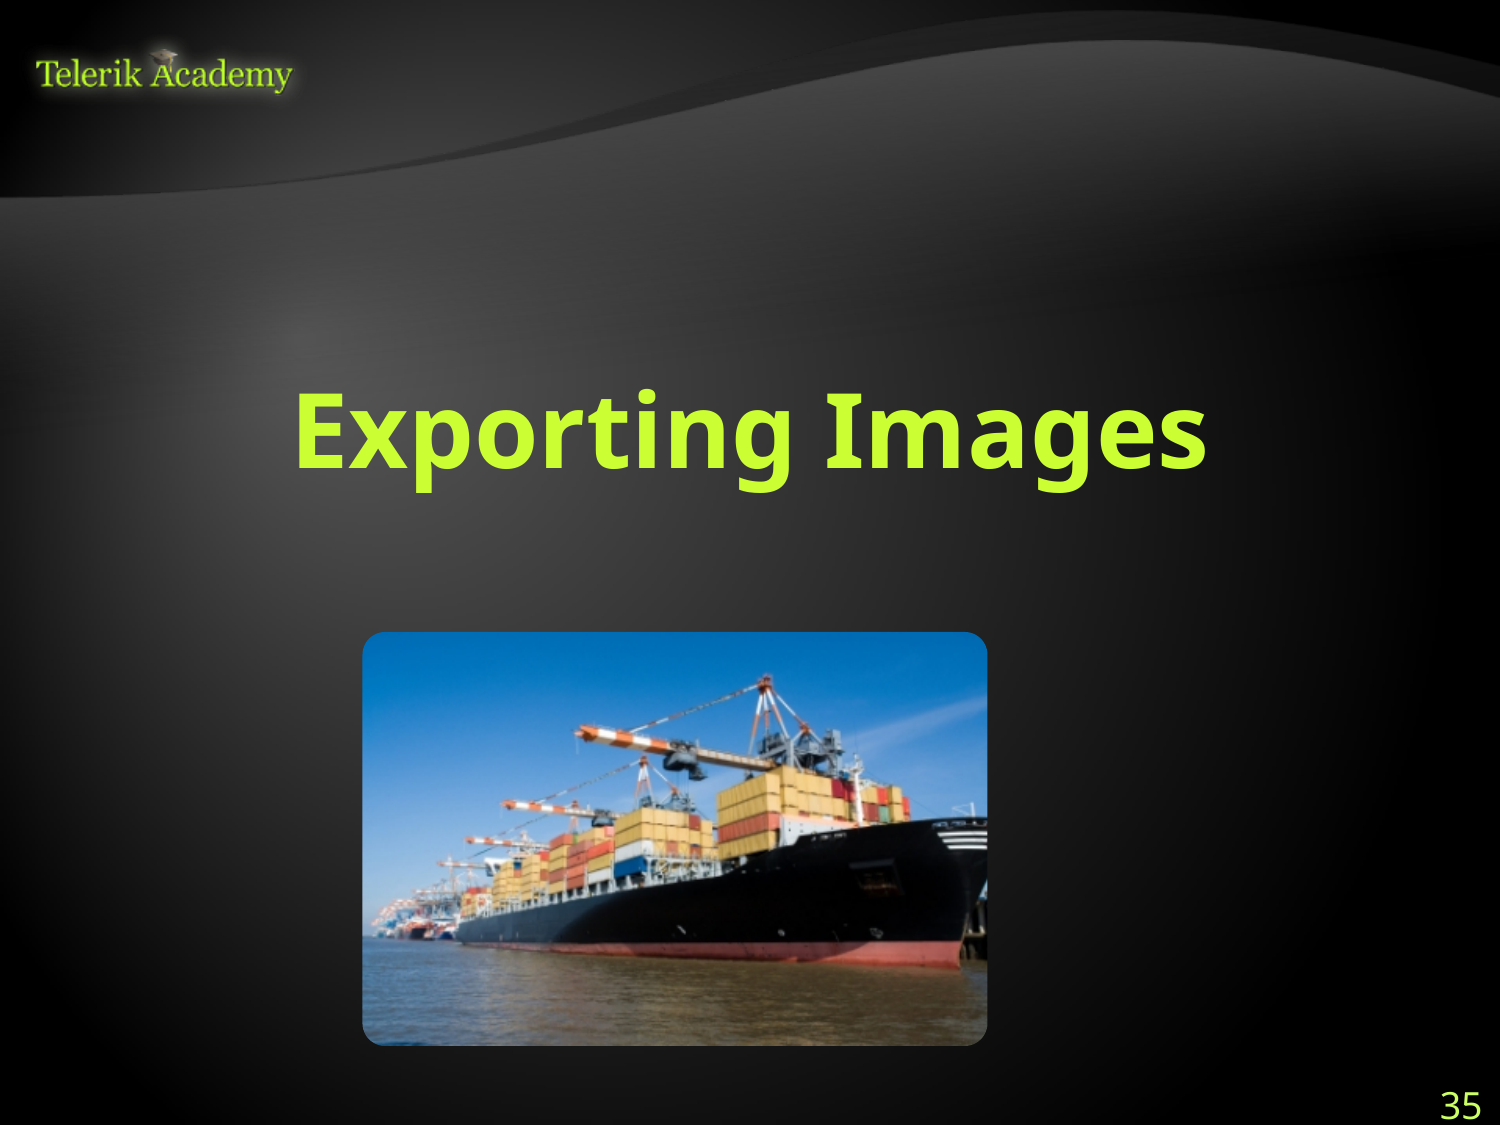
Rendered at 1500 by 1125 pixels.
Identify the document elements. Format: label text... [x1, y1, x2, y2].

slide_number 35 [1425, 1074, 1500, 1113]
title Exporting Images [99, 375, 1400, 488]
picture [0, 0, 1500, 1125]
